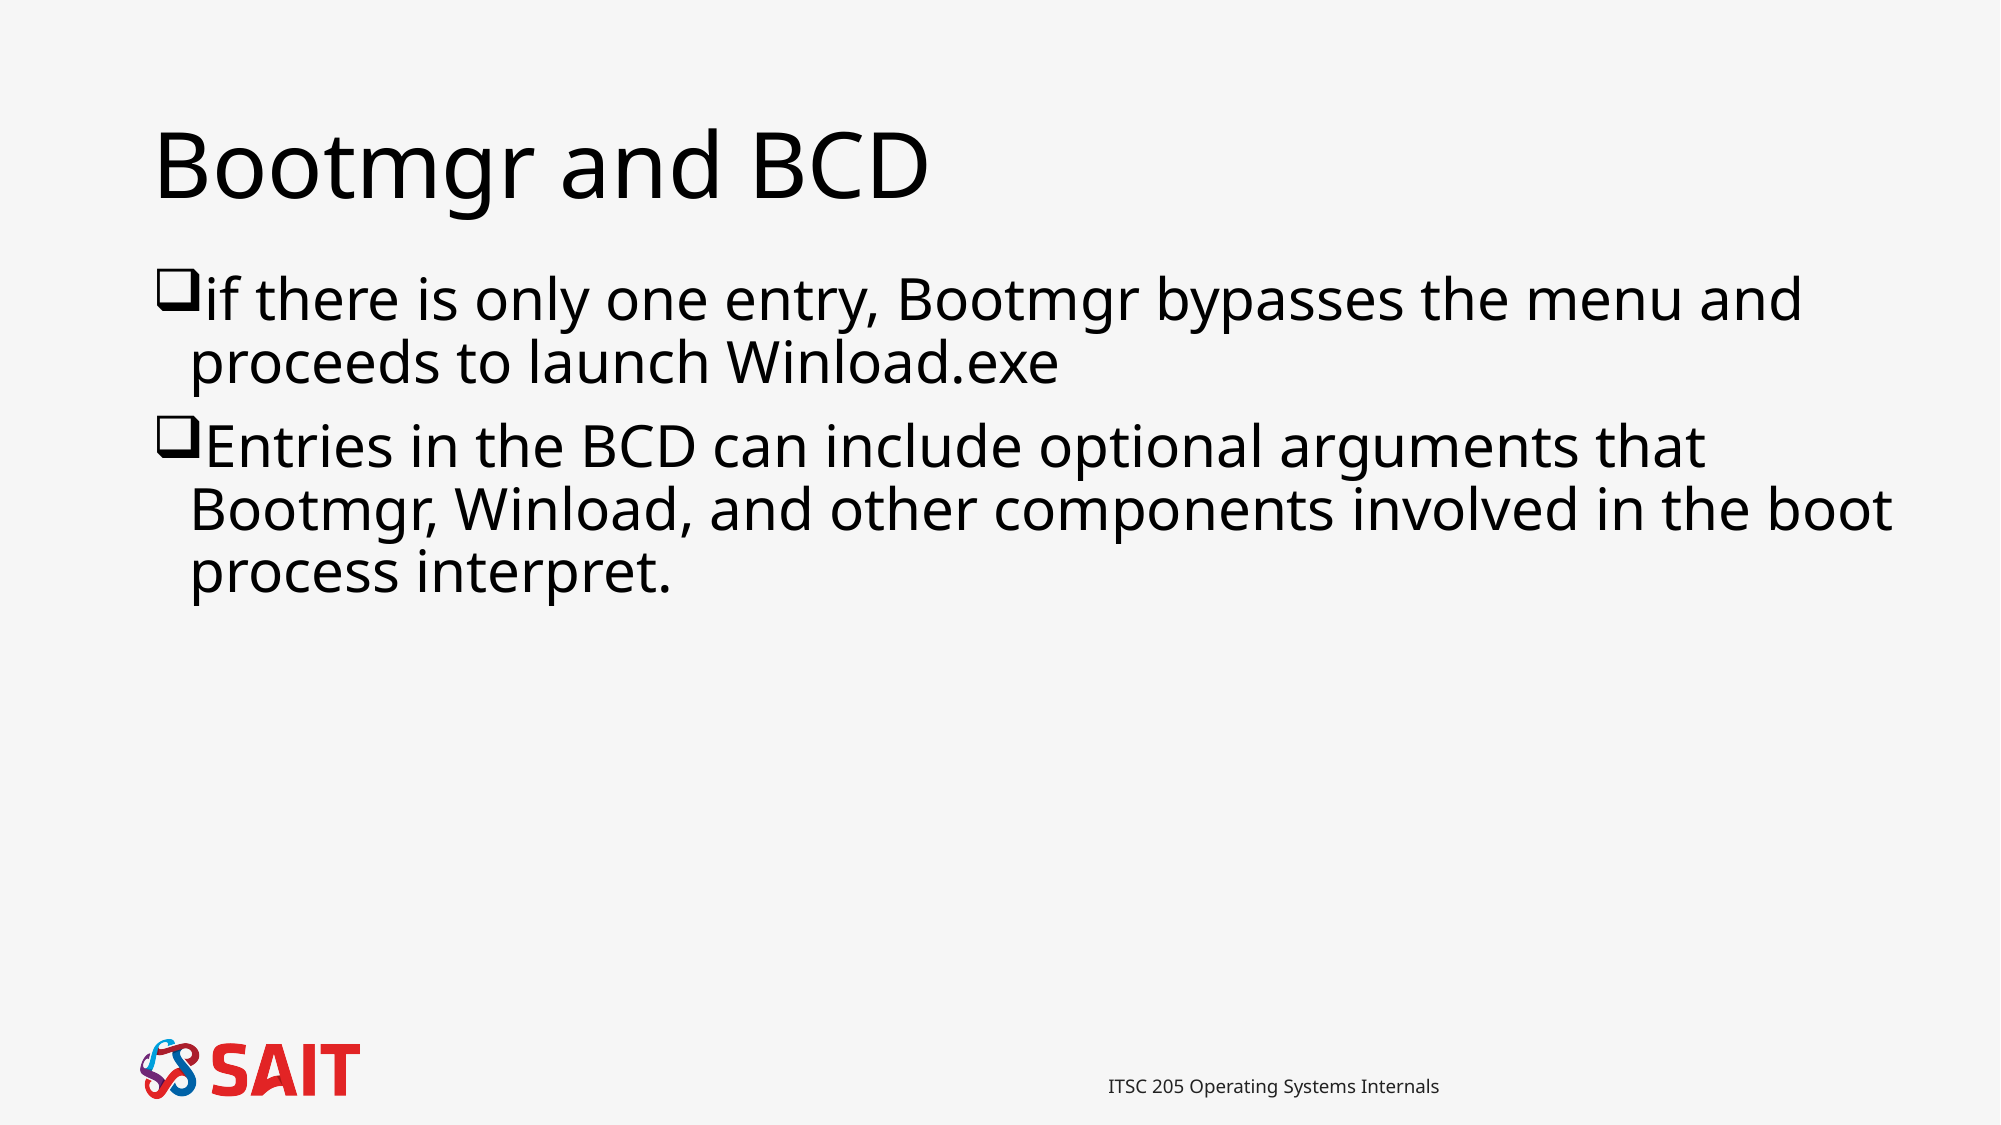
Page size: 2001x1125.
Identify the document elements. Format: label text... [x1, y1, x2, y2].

list if there is only one entry, Bootmgr bypasses the menu and proceeds to launch Winload.exe Entries in the BCD can include optional arguments that Bootmgr, Winload, and other components involved in the boot process interpret. [137, 262, 1927, 938]
picture [114, 1013, 386, 1125]
footer ITSC 205 Operating Systems Internals [858, 1048, 1690, 1109]
title Bootmgr and BCD [137, 59, 1863, 262]
